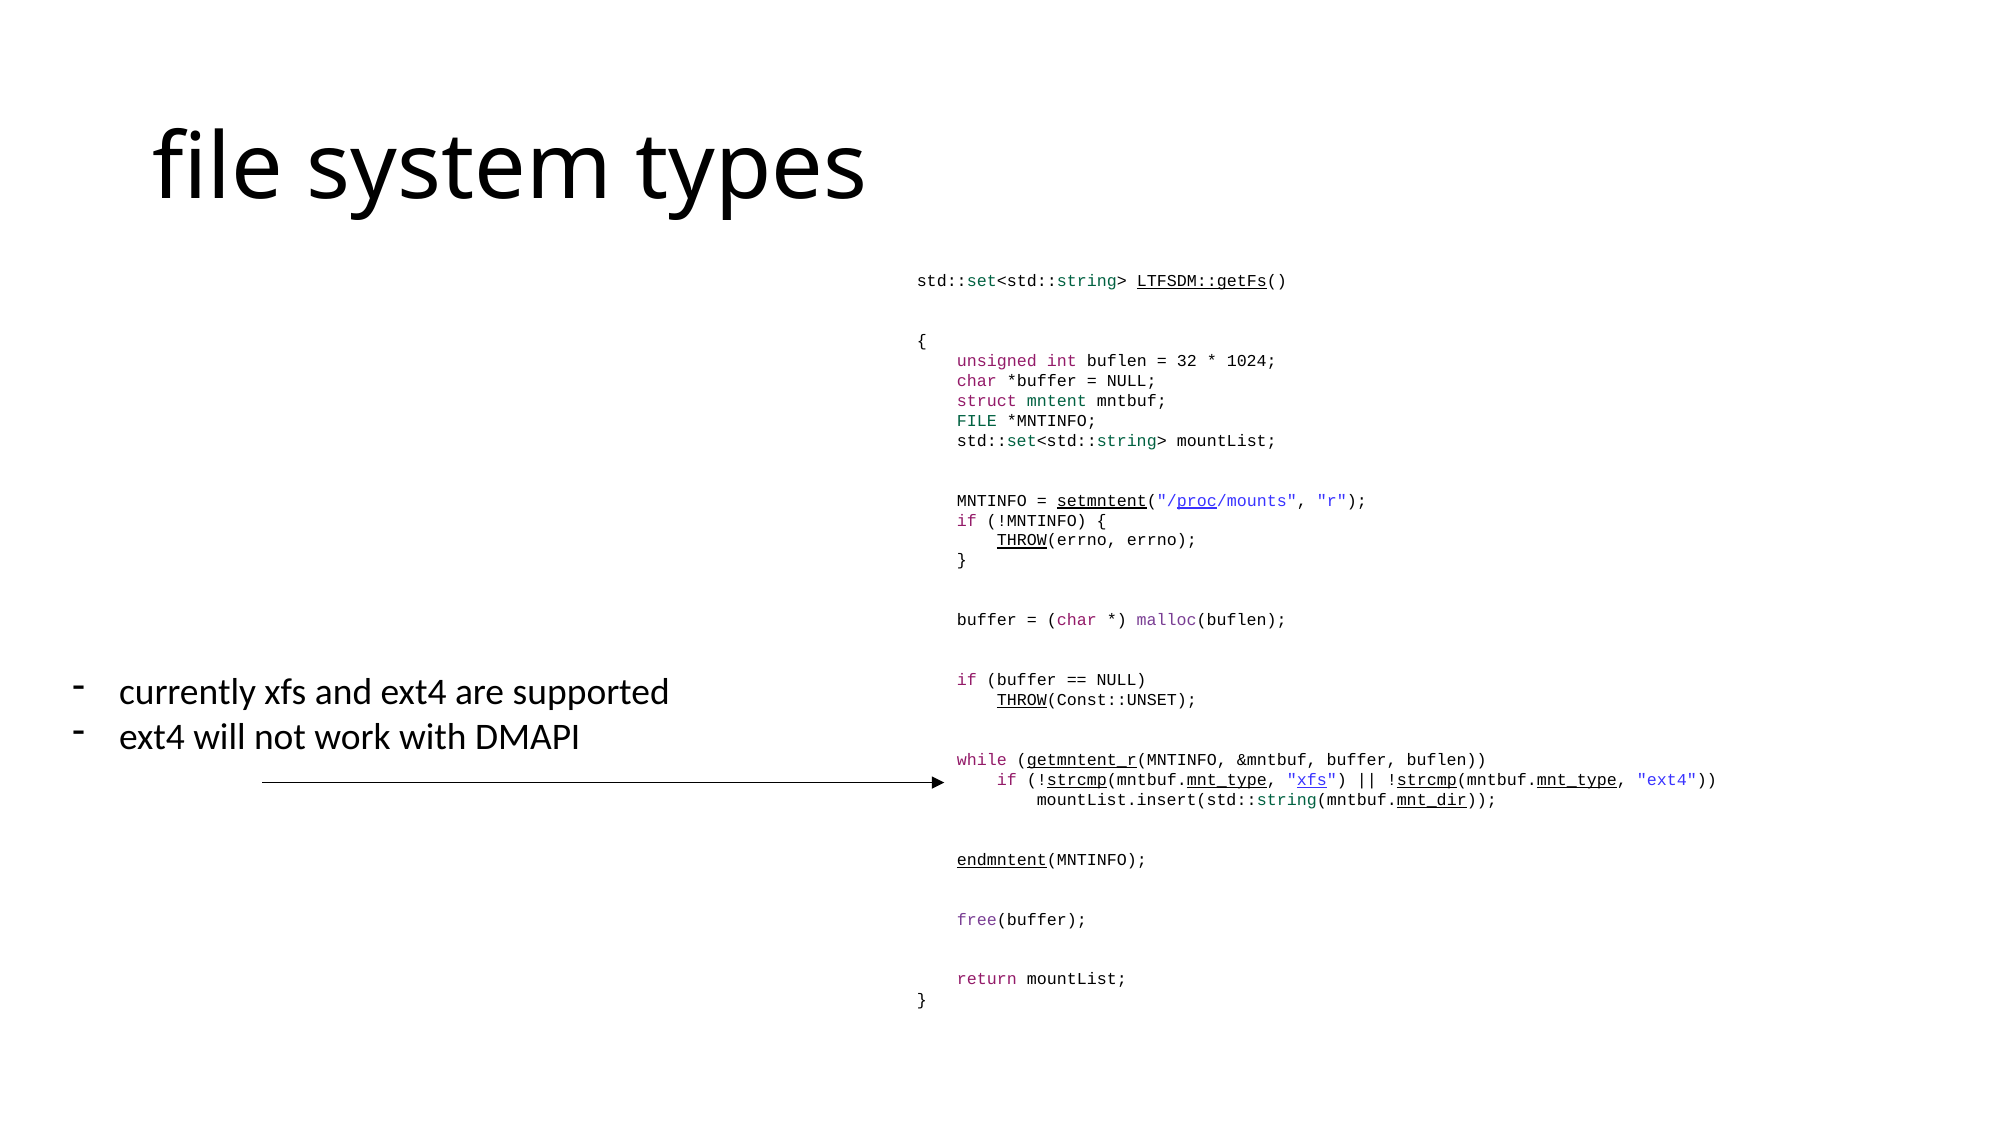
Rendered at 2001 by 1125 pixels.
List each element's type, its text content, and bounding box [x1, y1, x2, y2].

text_box currently xfs and ext4 are supported ext4 will not work with DMAPI [57, 659, 686, 765]
text_box std::set<std::string> LTFSDM::getFs() { unsigned int buflen = 32 * 1024; char *buffer = NULL; struct mntent mntbuf; FILE *MNTINFO; std::set<std::string> mountList; MNTINFO = setmntent("/proc/mounts", "r"); if (!MNTINFO) { THROW(errno, errno); } buffer = (char *) malloc(buflen); if (buffer == NULL) THROW(Const::UNSET); while (getmntent_r(MNTINFO, &mntbuf, buffer, buflen)) if (!strcmp(mntbuf.mnt_type, "xfs") || !strcmp(mntbuf.mnt_type, "ext4")) mountList.insert(std::string(mntbuf.mnt_dir)); endmntent(MNTINFO); free(buffer); return mountList; } [902, 262, 1902, 1016]
title file system types [137, 59, 1863, 278]
